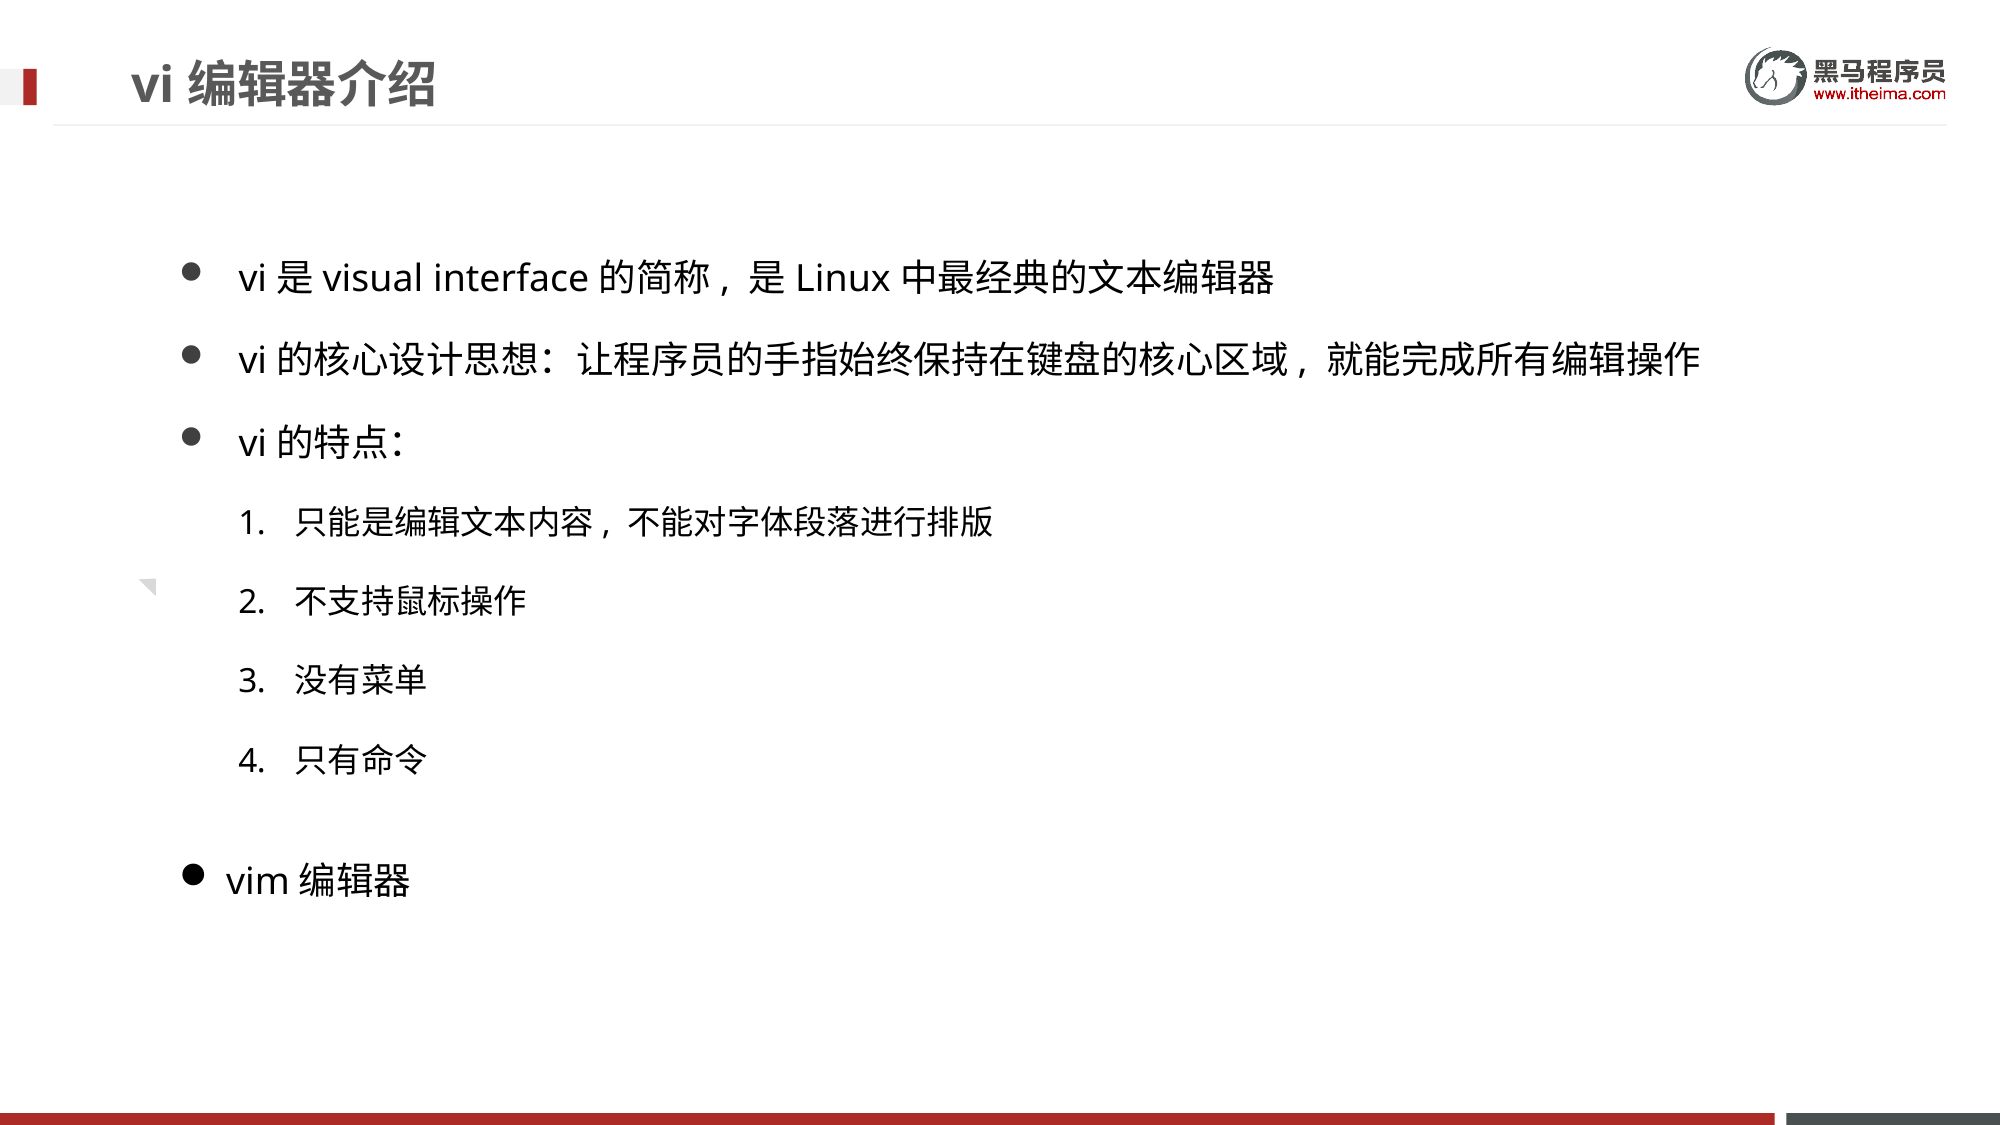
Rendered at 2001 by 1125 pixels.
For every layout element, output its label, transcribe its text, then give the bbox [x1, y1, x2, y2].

text_box [136, 576, 159, 598]
text_box vim编辑器 [164, 850, 1165, 910]
title vi编辑器介绍 [116, 40, 1556, 125]
picture [1744, 46, 1946, 106]
list vi是visual interface的简称, 是Linux中最经典的文本编辑器 vi的核心设计思想：让程序员的手指始终保持在键盘的核心区域, 就能完成所有编辑操作 vi的特点： 只能是编辑文本内容, 不能对字体段落进行排版 不支持鼠标操作 没有菜单 只有命令 [164, 224, 1862, 787]
